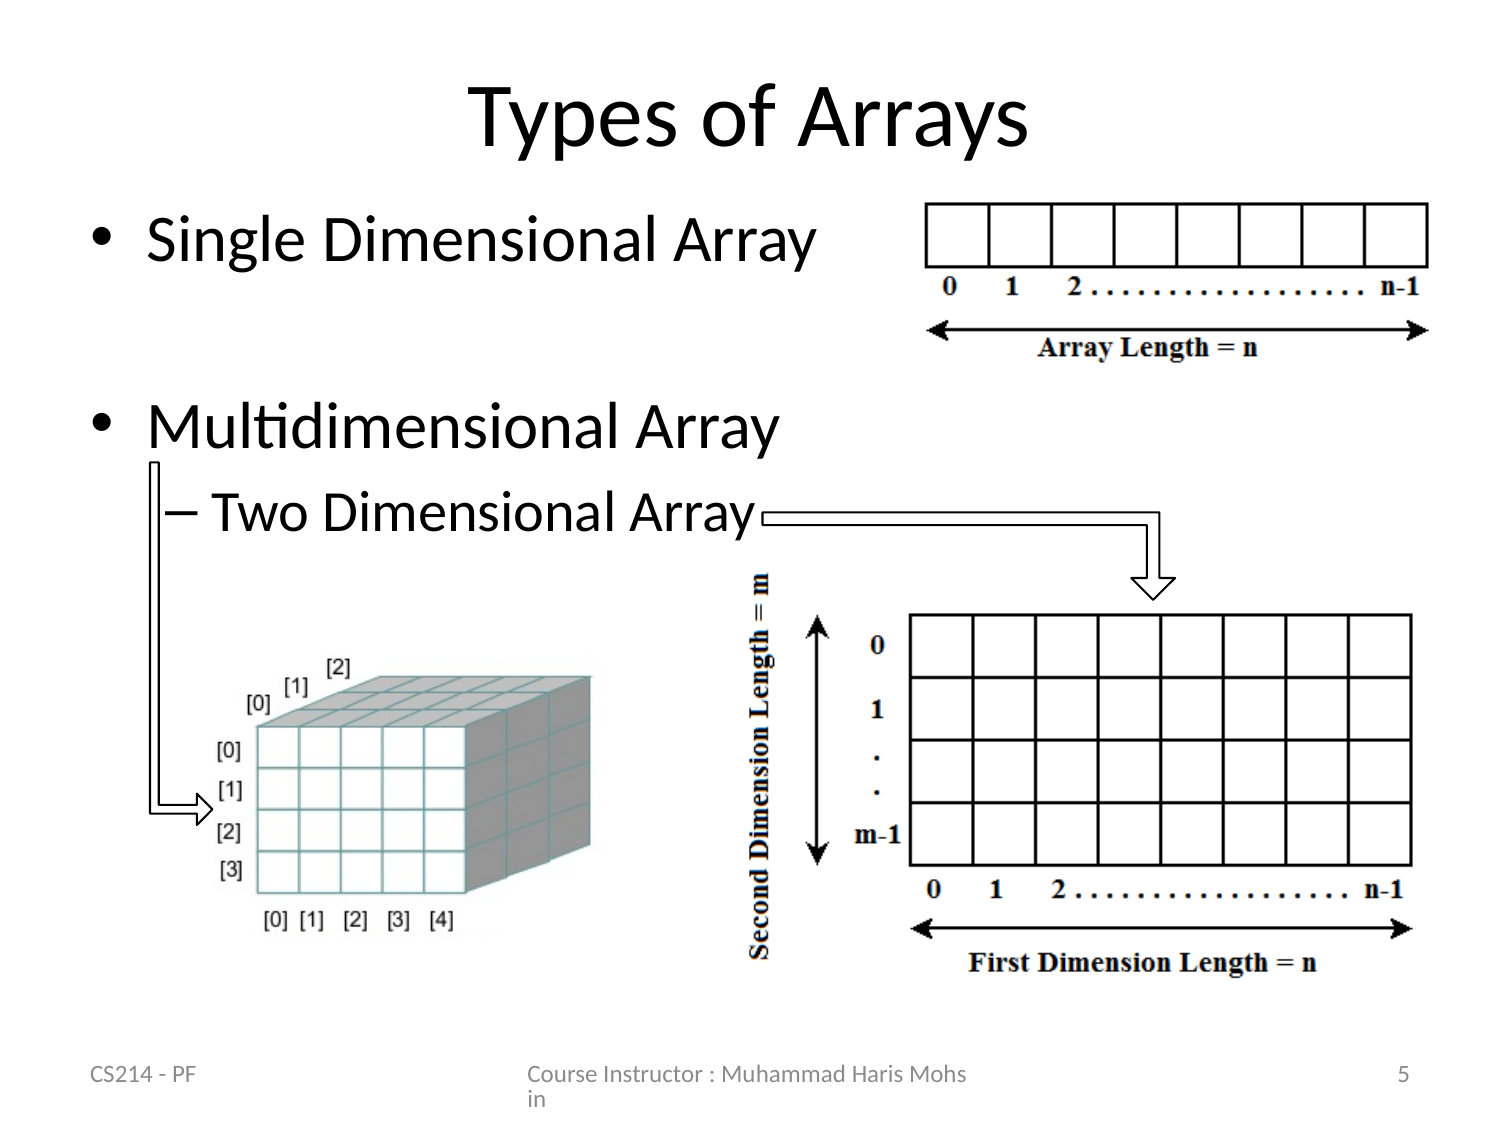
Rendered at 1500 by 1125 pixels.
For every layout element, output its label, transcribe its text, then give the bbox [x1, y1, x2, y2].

slide_number 5 [1074, 1042, 1425, 1103]
footer Course Instructor : Muhammad Haris Mohsin [512, 1042, 988, 1103]
list Single Dimensional Array Multidimensional Array Two Dimensional Array [75, 187, 1425, 1038]
text_box [760, 510, 1162, 560]
text_box [147, 460, 182, 816]
picture [899, 187, 1443, 366]
picture [712, 562, 1441, 998]
title Types of Arrays [75, 45, 1425, 175]
picture [187, 637, 612, 938]
slide_number CS214 - PF [75, 1042, 425, 1103]
